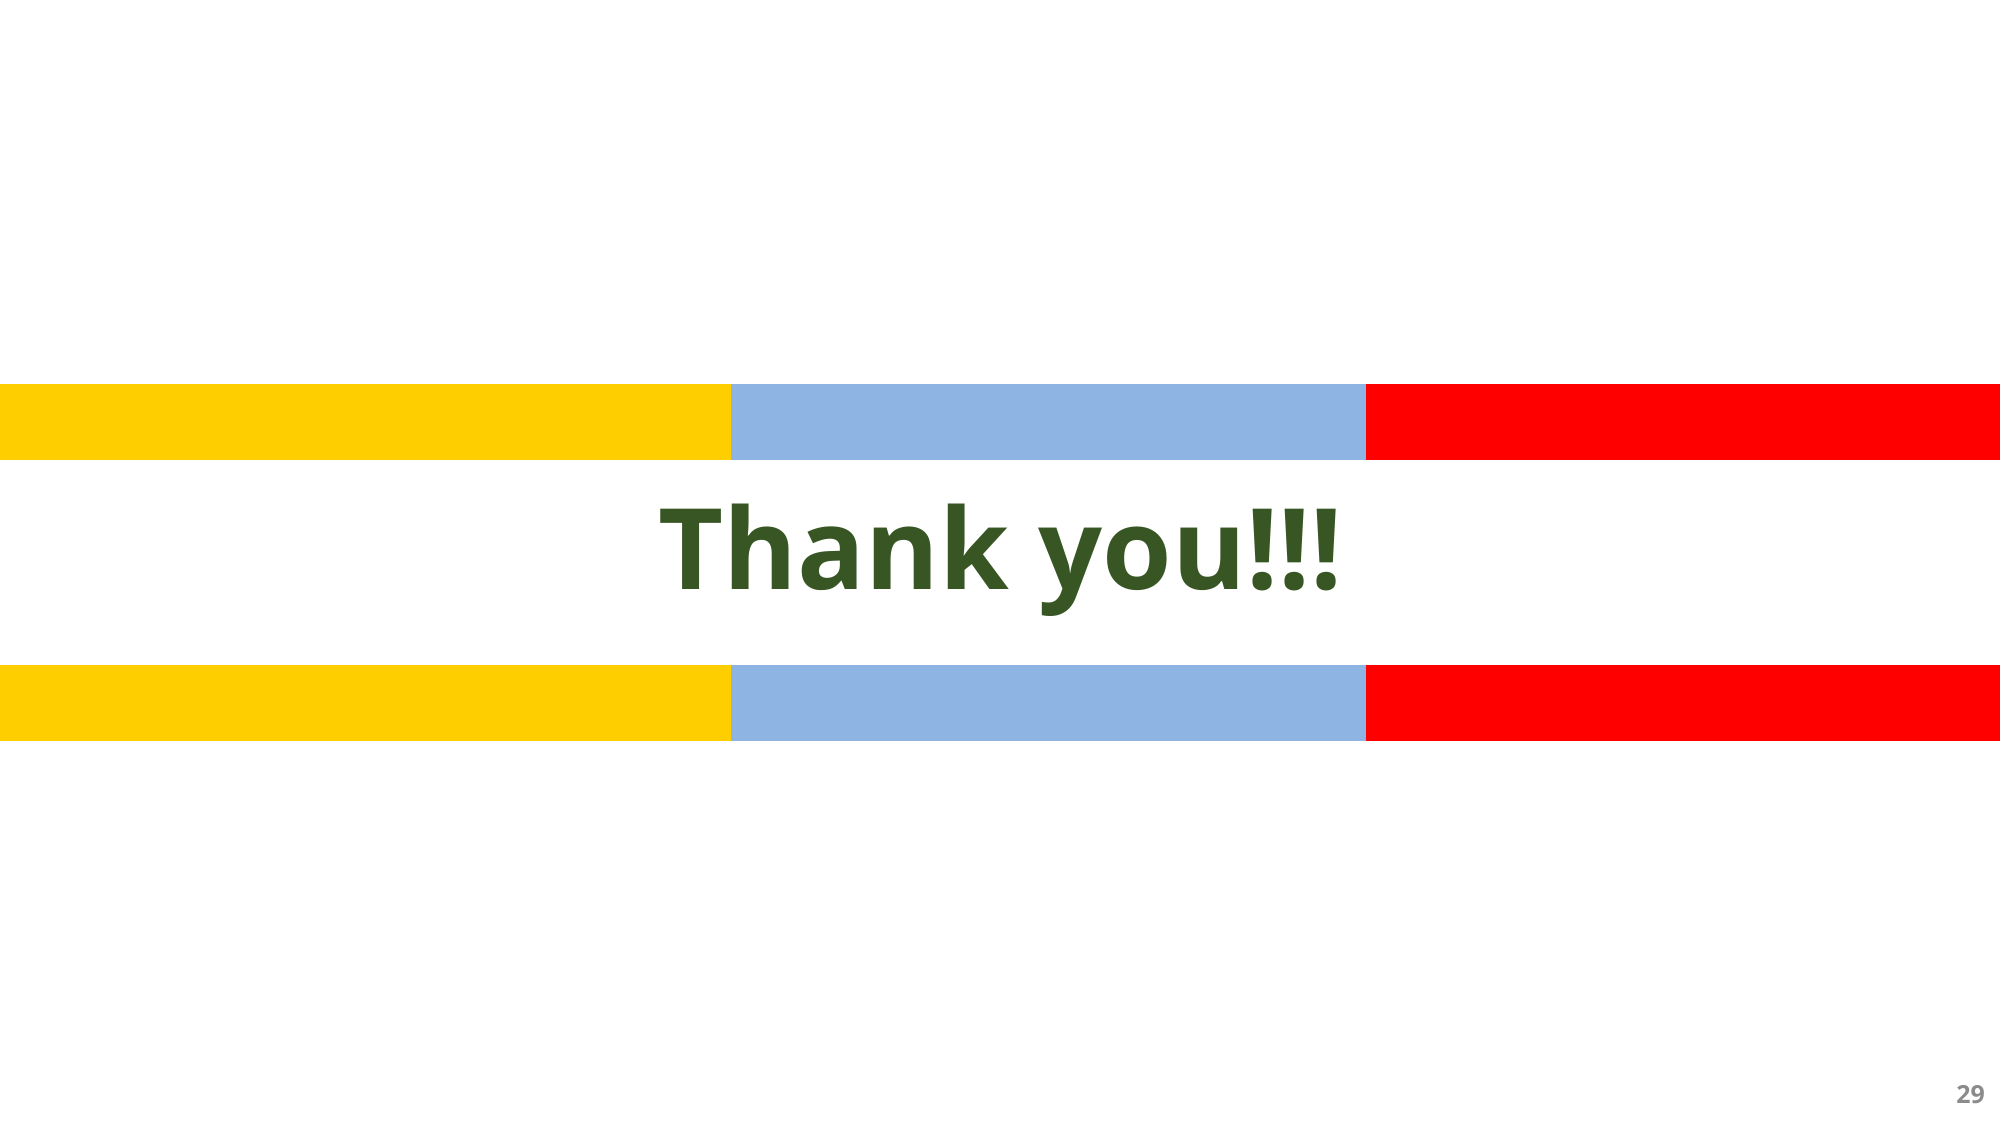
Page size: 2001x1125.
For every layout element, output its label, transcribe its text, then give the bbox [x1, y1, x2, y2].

slide_number 29 [1550, 1065, 2000, 1125]
picture [0, 384, 2000, 460]
text_box Thank you!!! [607, 469, 1395, 657]
picture [0, 665, 2000, 741]
